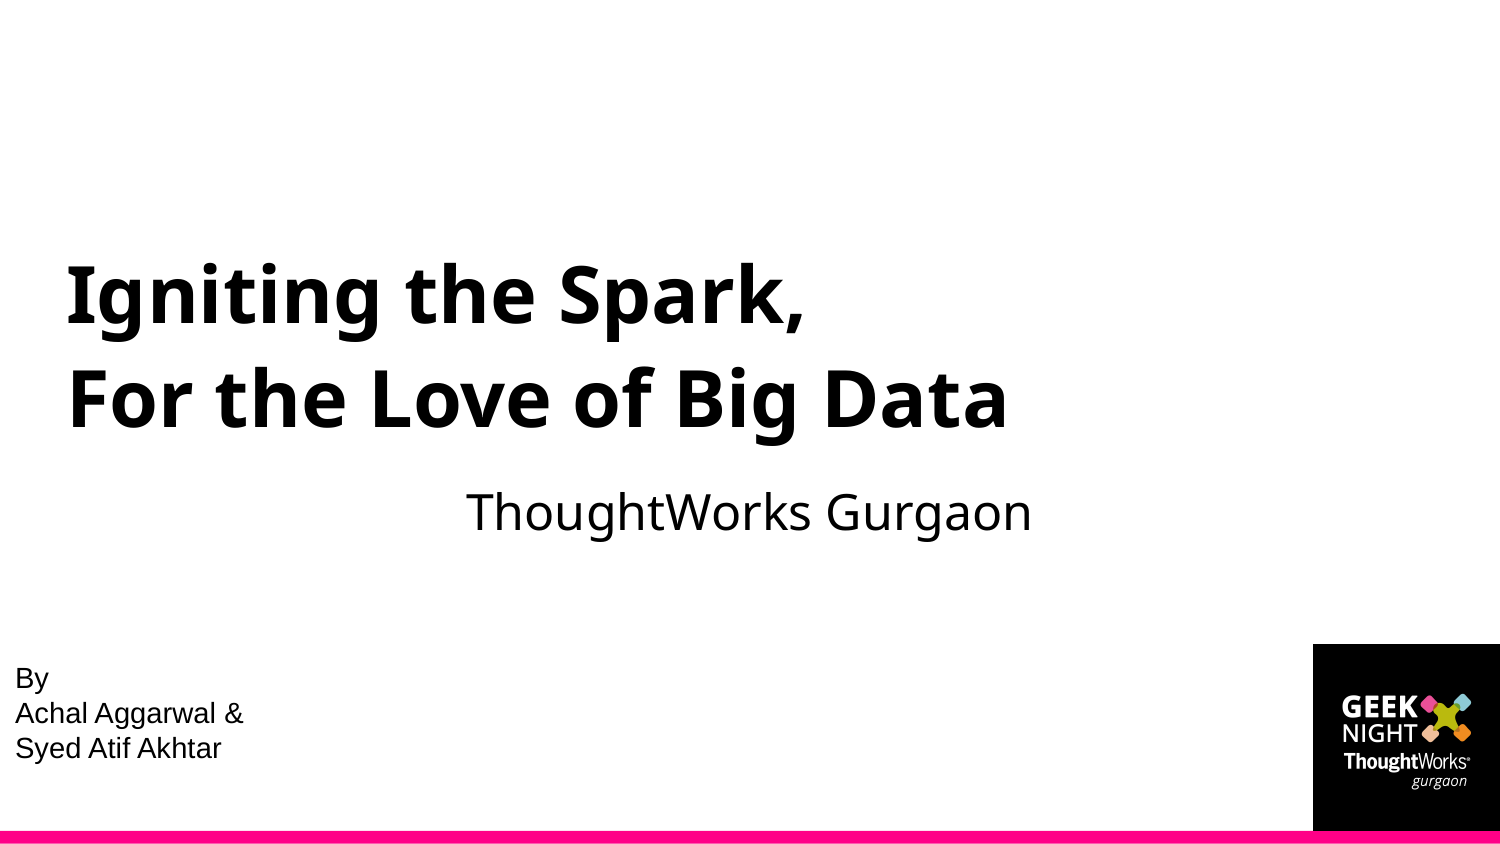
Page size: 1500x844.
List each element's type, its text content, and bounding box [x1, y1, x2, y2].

text_box By Achal Aggarwal & Syed Atif Akhtar [0, 644, 399, 746]
text_box [0, 830, 1500, 844]
title Igniting the Spark, For the Love of Big Data [51, 122, 1449, 459]
subtitle ThoughtWorks Gurgaon [51, 464, 1449, 595]
picture [1313, 644, 1500, 832]
